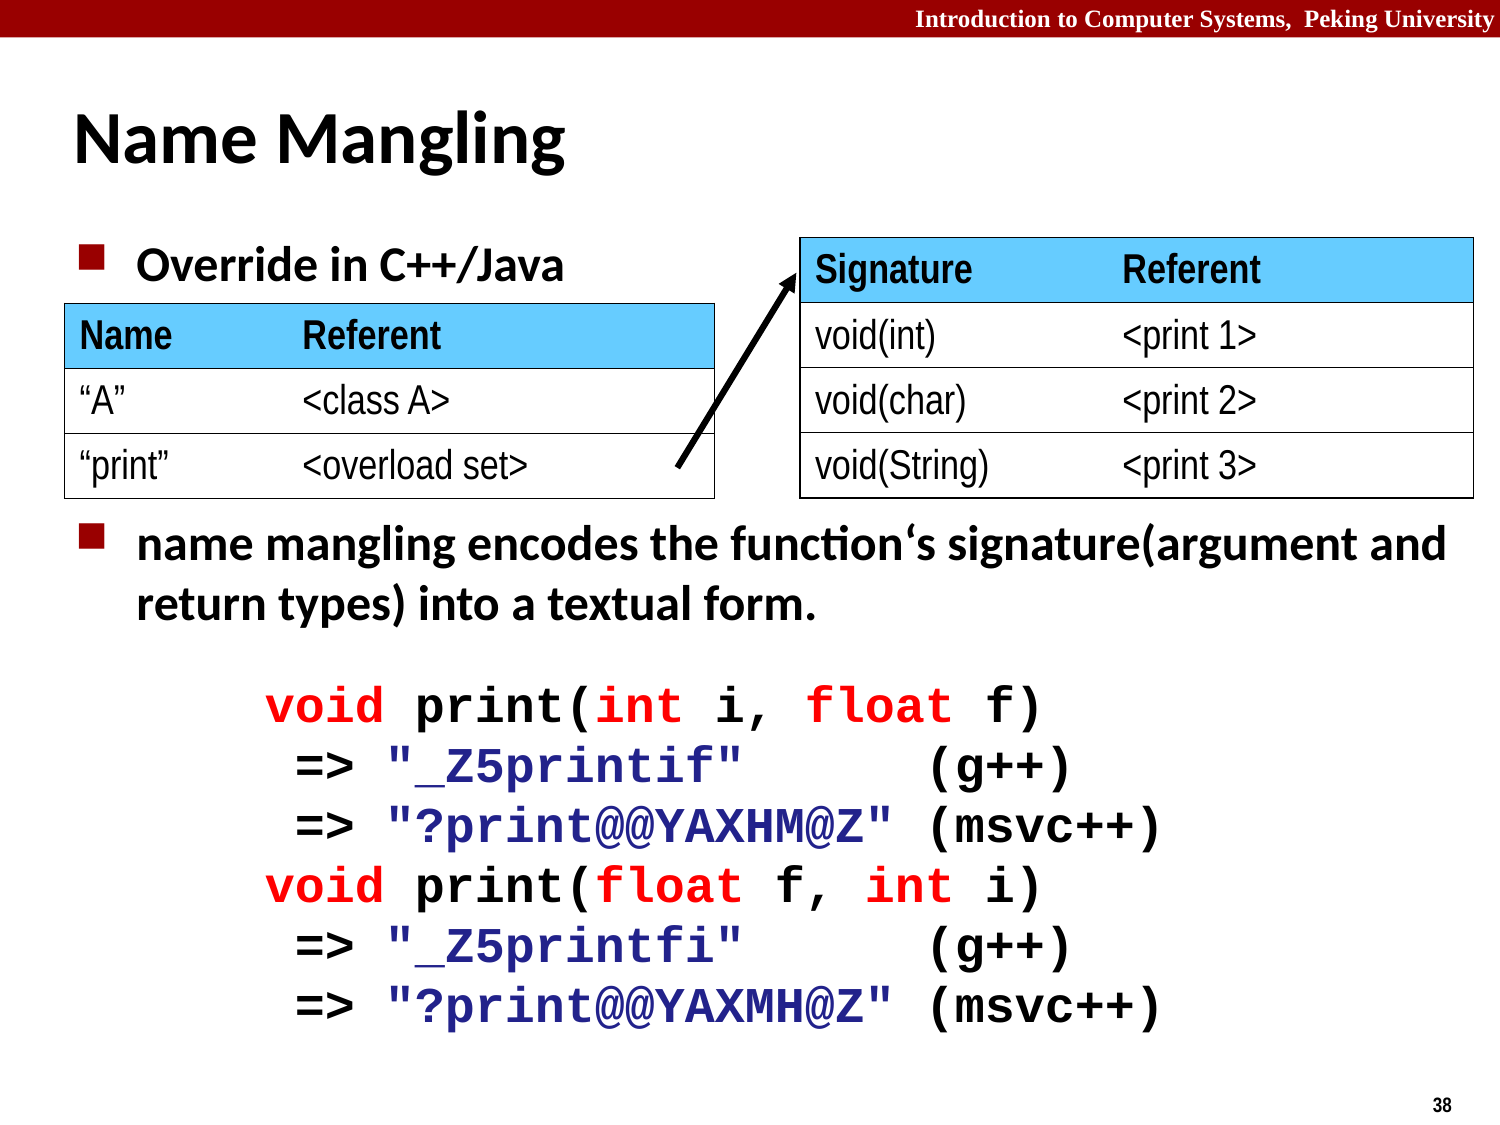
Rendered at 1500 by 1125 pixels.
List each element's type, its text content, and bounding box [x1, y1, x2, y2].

table_header Name [65, 304, 287, 368]
title Name Mangling [58, 71, 1305, 197]
table_cell “A” [65, 369, 287, 433]
text_box void print(int i, float f) => "_Z5printif" (g++) => "?print@@YAXHM@Z" (msvc++) void print(float f, int i) => "_Z5printfi" (g++) => "?print@@YAXMH@Z" (msvc++) [249, 665, 1413, 1040]
table_cell <overload set> [287, 434, 714, 498]
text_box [677, 272, 797, 468]
table_cell <print 1> [1107, 303, 1473, 367]
table_header Signature [801, 238, 1107, 302]
table_header Referent [1107, 238, 1473, 302]
table_header Referent [287, 304, 672, 368]
table_cell <print 2> [1107, 368, 1473, 432]
table_cell “print” [65, 434, 287, 498]
list Override in C++/Java name mangling encodes the function‘s signature(argument and return types) into a textual form. [64, 223, 1478, 1040]
table_cell <class A> [287, 369, 672, 433]
table_cell <print 3> [1107, 433, 1473, 497]
table_cell void(String) [801, 433, 1107, 497]
table_cell void(char) [802, 368, 1107, 432]
table_cell void(int) [802, 303, 1107, 367]
